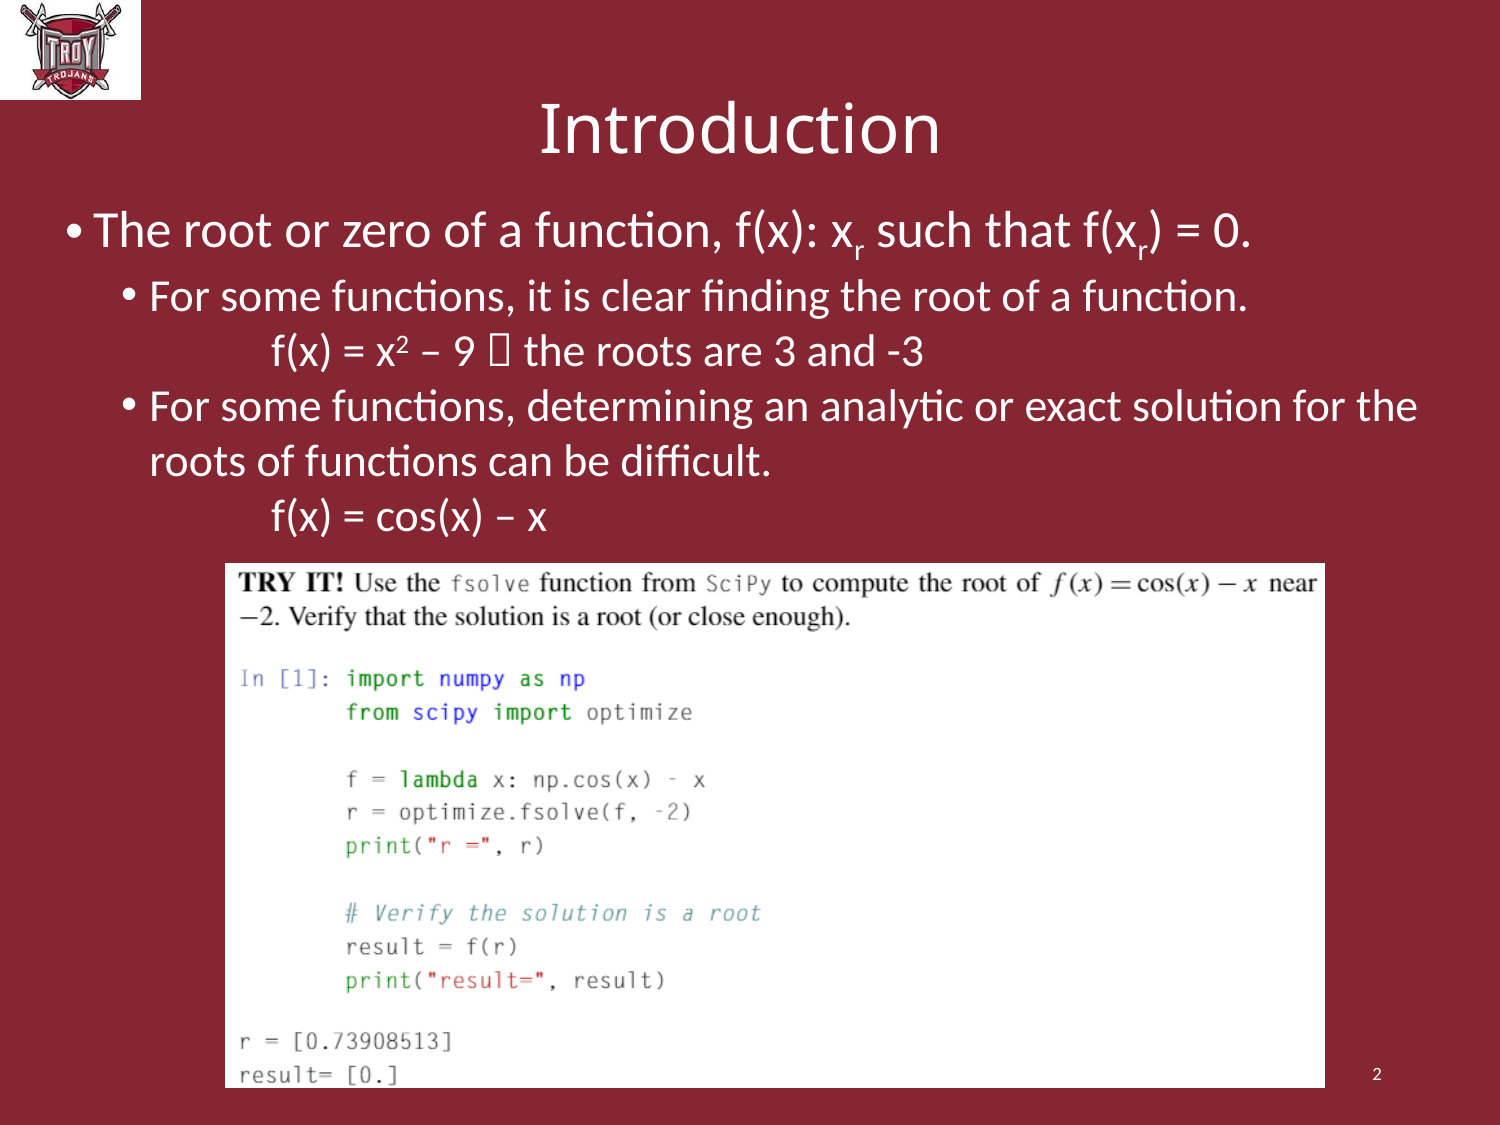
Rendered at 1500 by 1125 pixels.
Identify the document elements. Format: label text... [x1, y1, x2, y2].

list The root or zero of a function, f(x): xr such that f(xr) = 0. For some functions, it is clear finding the root of a function. f(x) = x2 – 9  the roots are 3 and -3 For some functions, determining an analytic or exact solution for the roots of functions can be difficult. f(x) = cos(x) – x [50, 187, 1463, 938]
picture [224, 563, 1325, 1088]
picture [0, 0, 141, 100]
title Introduction [61, 37, 1412, 187]
slide_number 2 [1059, 1042, 1397, 1103]
